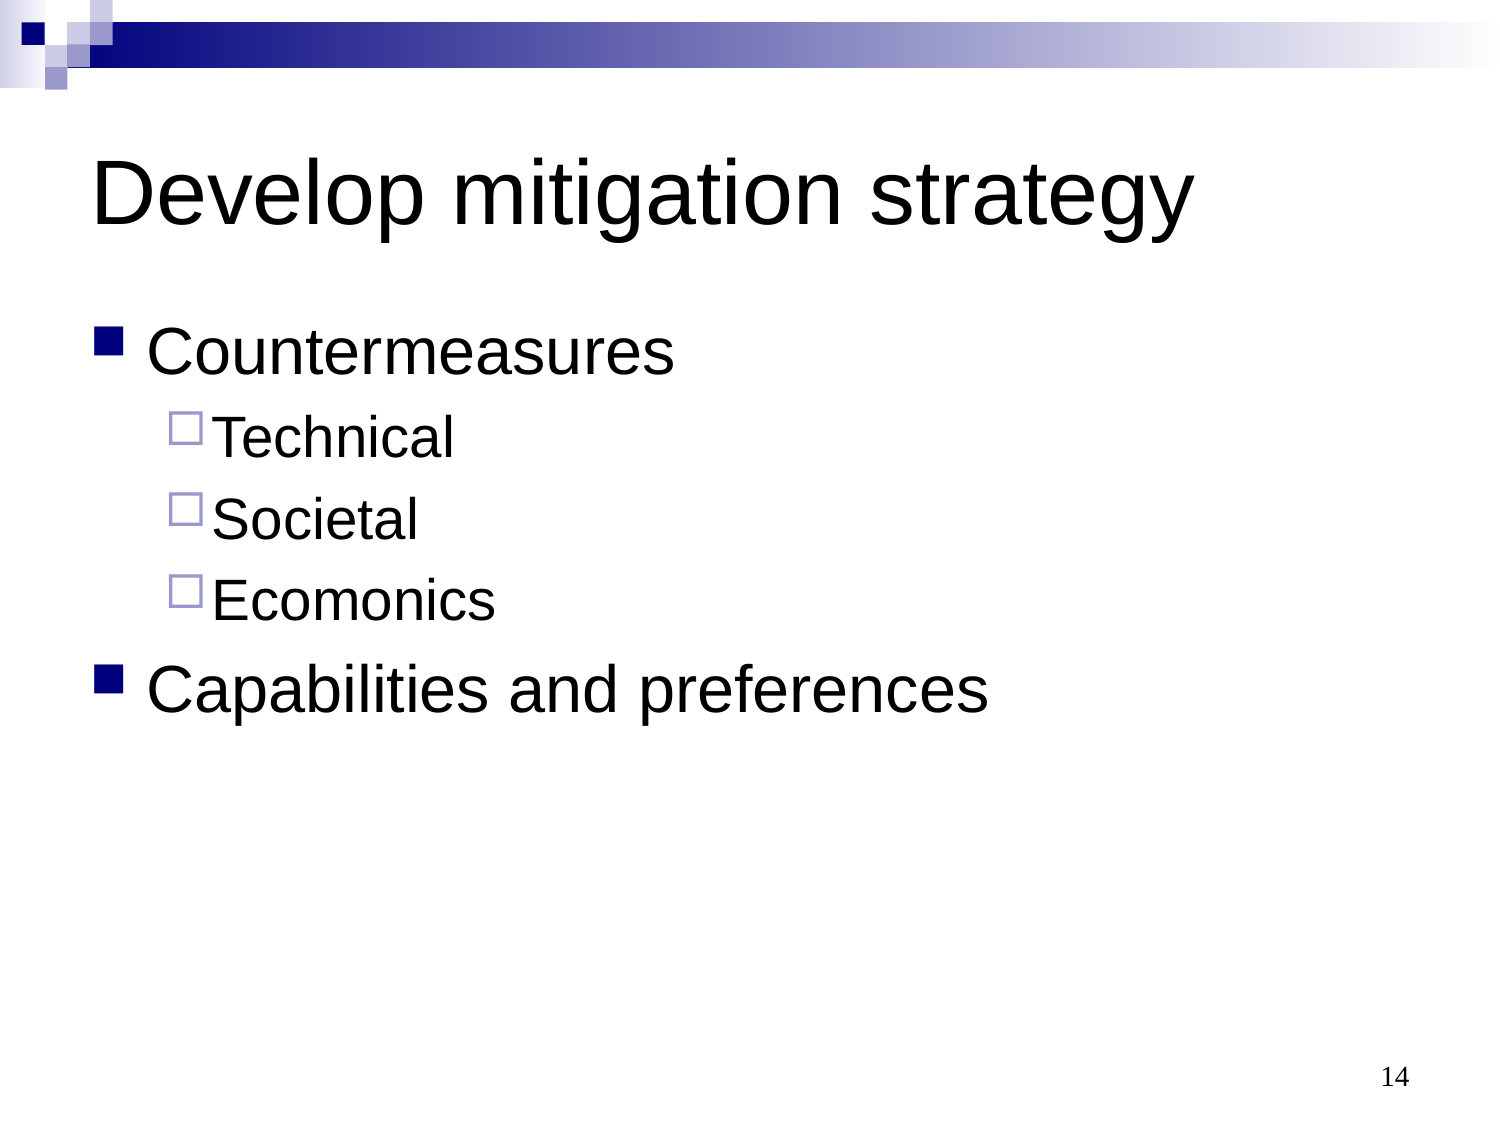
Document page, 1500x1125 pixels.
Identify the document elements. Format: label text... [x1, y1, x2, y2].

list Countermeasures Technical Societal Ecomonics Capabilities and preferences [75, 299, 1425, 938]
slide_number 14 [1074, 1024, 1426, 1101]
title Develop mitigation strategy [75, 75, 1425, 299]
